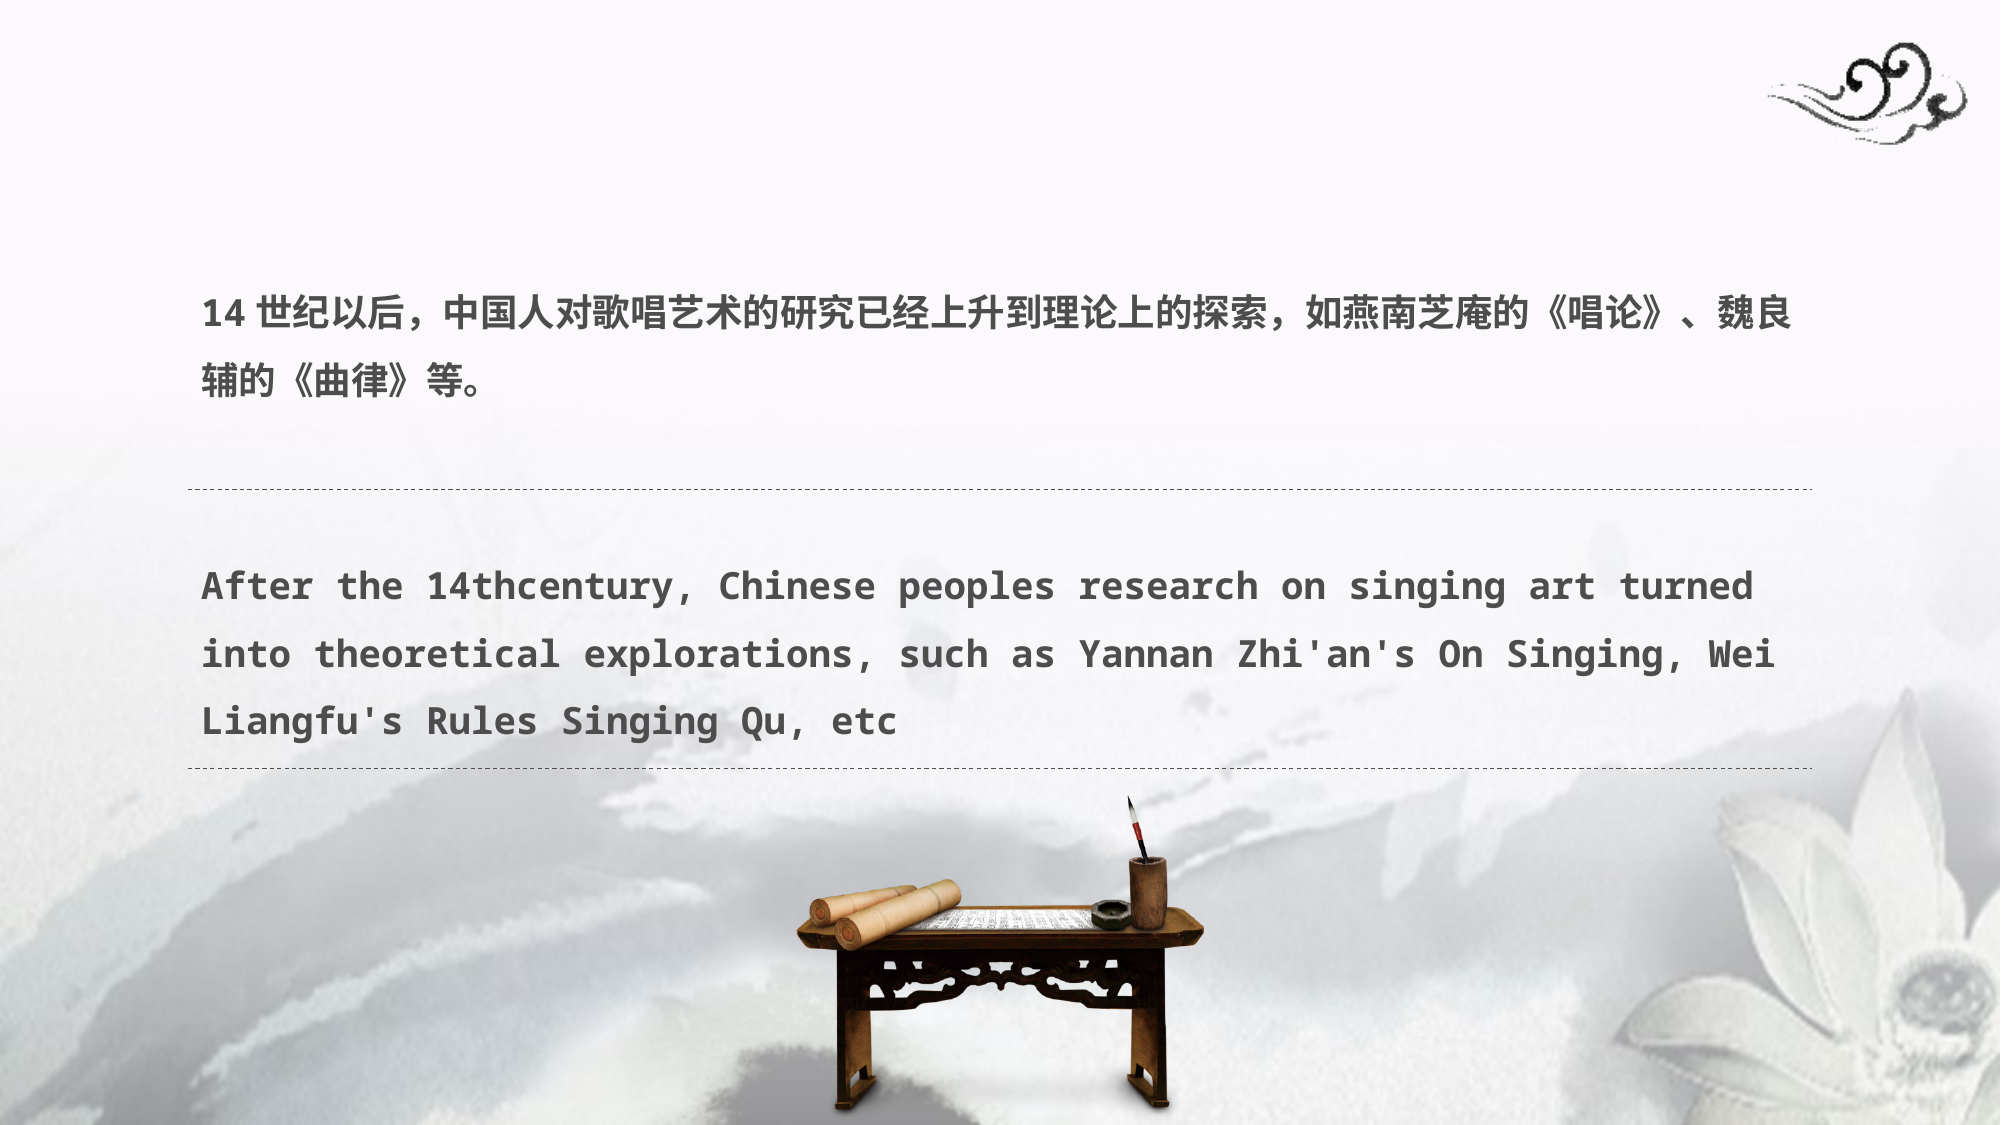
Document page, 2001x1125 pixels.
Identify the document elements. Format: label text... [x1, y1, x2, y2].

text_box After the 14thcentury, Chinese peoples research on singing art turned into theoretical explorations, such as Yannan Zhi'an's On Singing, Wei Liangfu's Rules Singing Qu, etc [185, 540, 1815, 742]
text_box 14世纪以后，中国人对歌唱艺术的研究已经上升到理论上的探索，如燕南芝庵的《唱论》、魏良辅的《曲律》等。 [185, 200, 1815, 468]
picture [0, 0, 2000, 1125]
